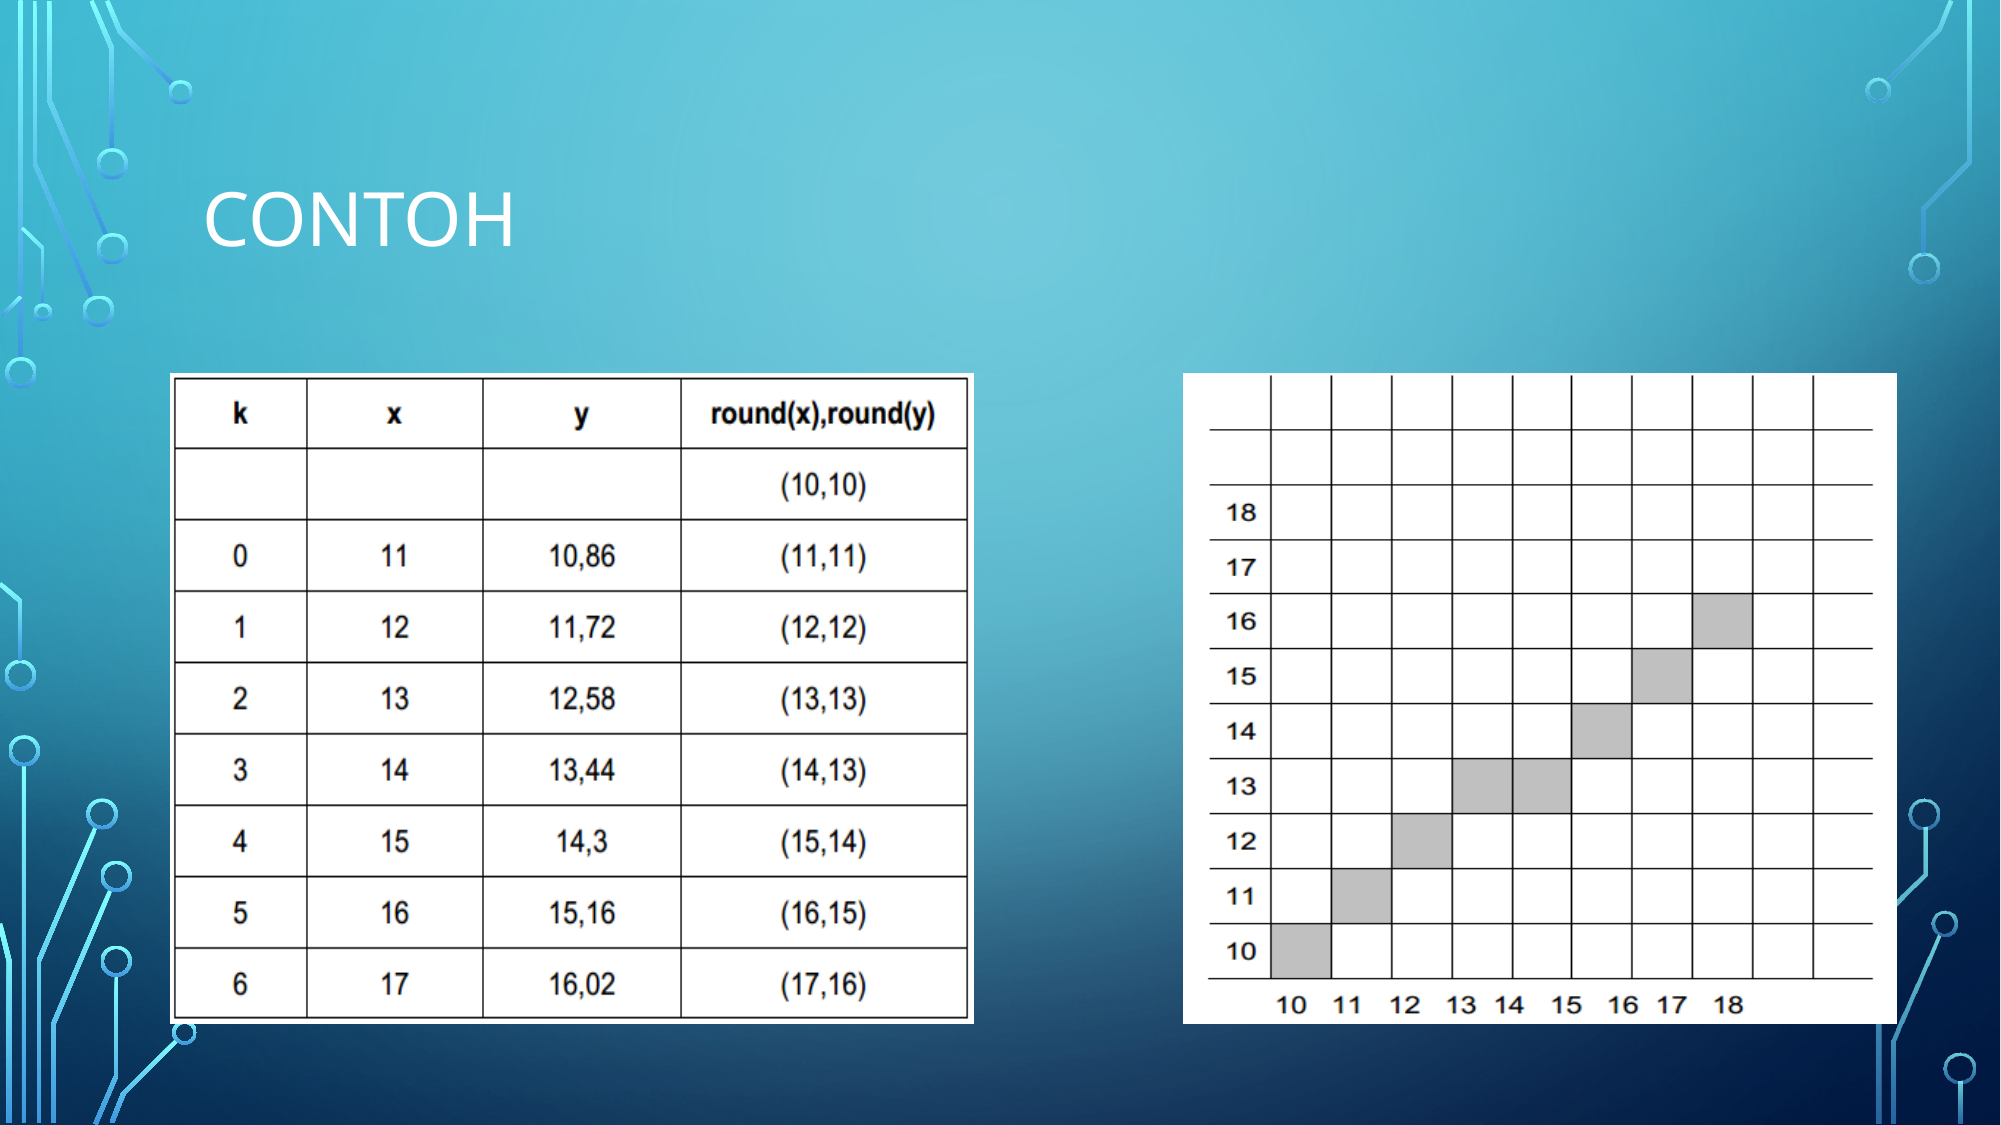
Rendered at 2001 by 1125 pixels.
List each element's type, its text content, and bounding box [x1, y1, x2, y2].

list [169, 373, 975, 1024]
picture [1183, 373, 1898, 1024]
title contoh [187, 101, 1813, 344]
